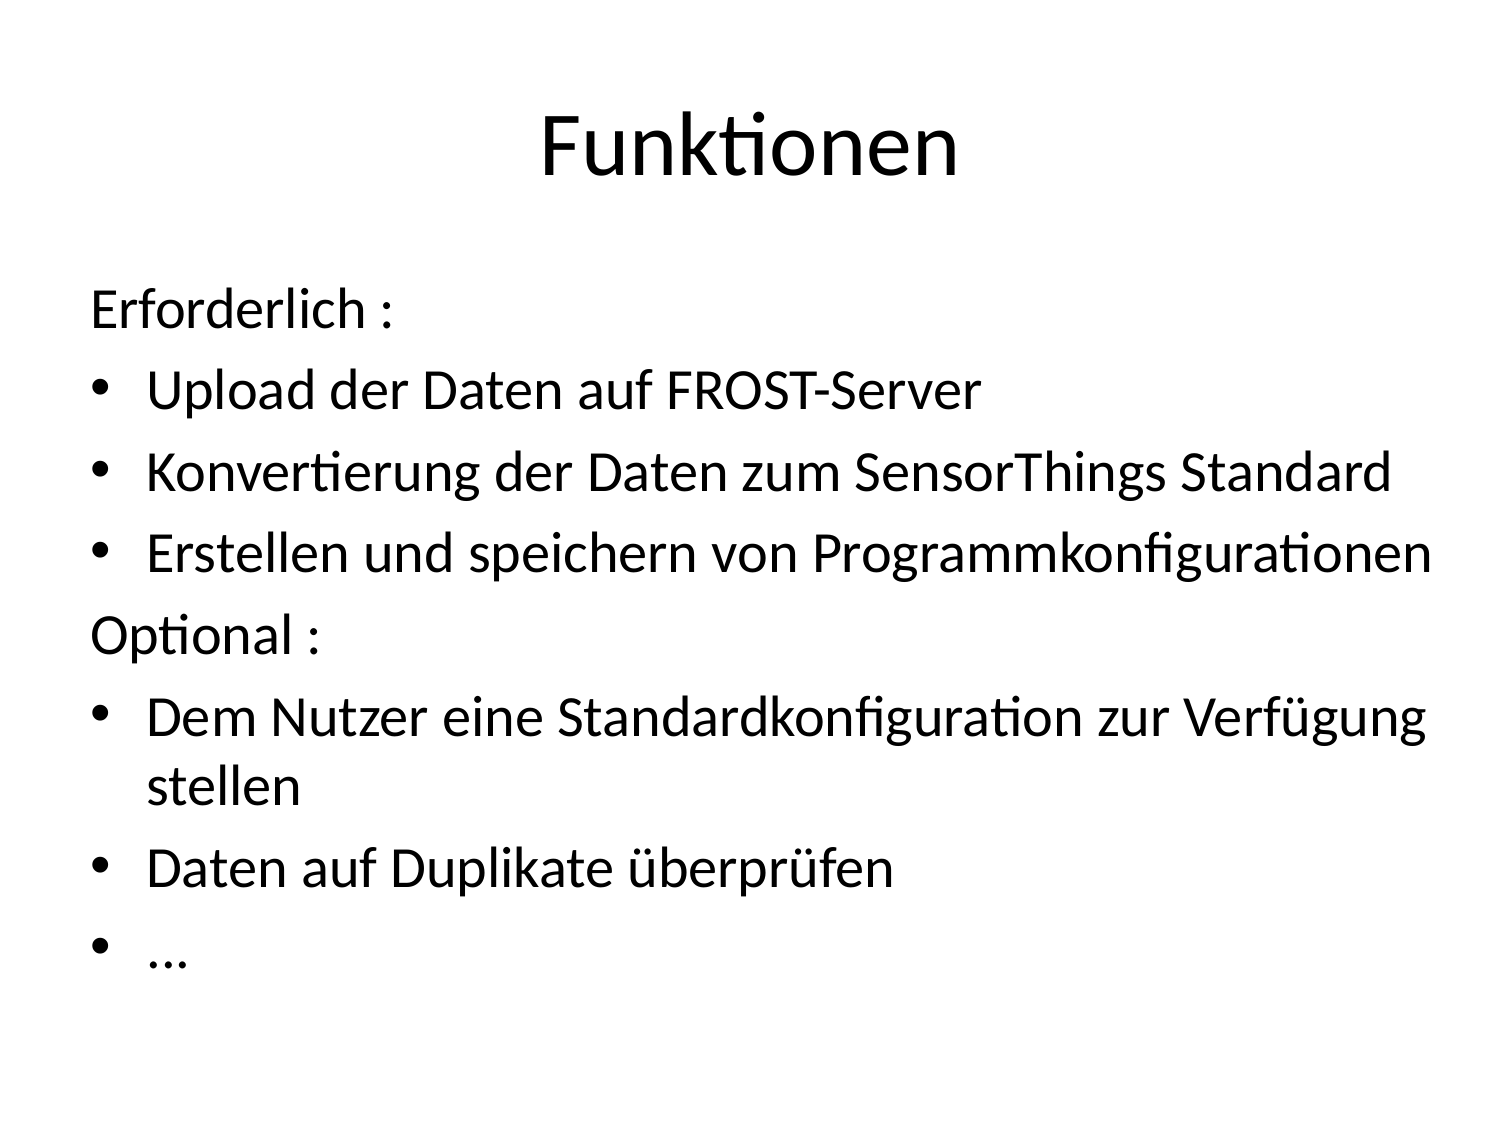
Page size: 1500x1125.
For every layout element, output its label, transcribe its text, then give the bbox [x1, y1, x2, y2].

title Funktionen [75, 45, 1425, 233]
list Erforderlich : Upload der Daten auf FROST-Server Konvertierung der Daten zum SensorThings Standard Erstellen und speichern von Programmkonfigurationen Optional : Dem Nutzer eine Standardkonfiguration zur Verfügung stellen Daten auf Duplikate überprüfen ... [75, 262, 1459, 1059]
